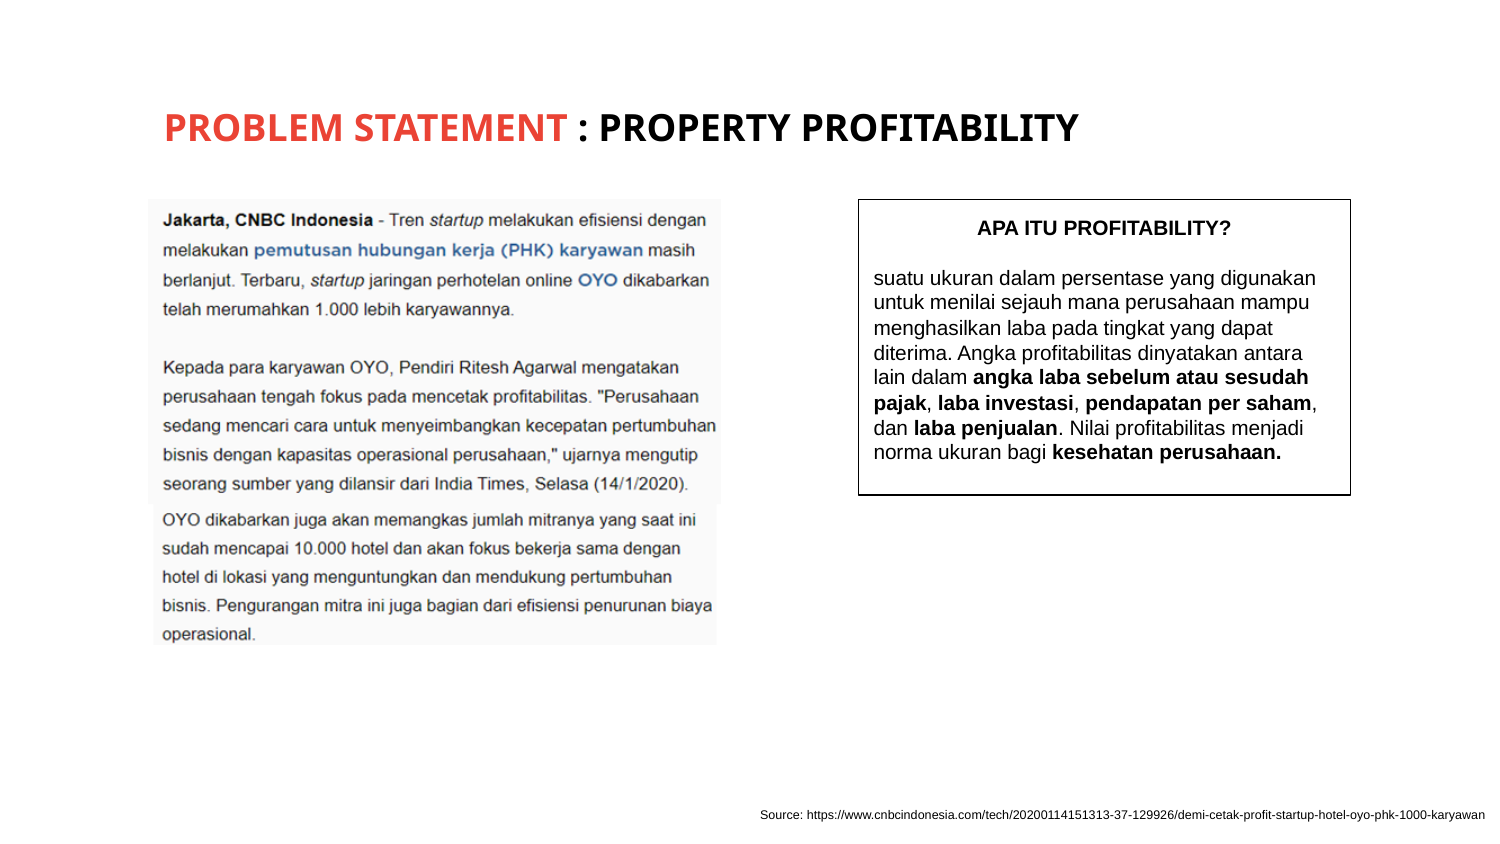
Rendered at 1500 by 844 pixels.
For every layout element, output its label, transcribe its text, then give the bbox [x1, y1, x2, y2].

text_box Source: https://www.cnbcindonesia.com/tech/20200114151313-37-129926/demi-cetak-profit-startup-hotel-oyo-phk-1000-karyawan [164, 789, 1500, 844]
text_box PROBLEM STATEMENT : PROPERTY PROFITABILITY [148, 99, 1351, 154]
text_box APA ITU PROFITABILITY? suatu ukuran dalam persentase yang digunakan untuk menilai sejauh mana perusahaan mampu menghasilkan laba pada tingkat yang dapat diterima. Angka profitabilitas dinyatakan antara lain dalam angka laba sebelum atau sesudah pajak, laba investasi, pendapatan per saham, dan laba penjualan. Nilai profitabilitas menjadi norma ukuran bagi kesehatan perusahaan. [858, 199, 1351, 496]
picture [148, 199, 721, 645]
